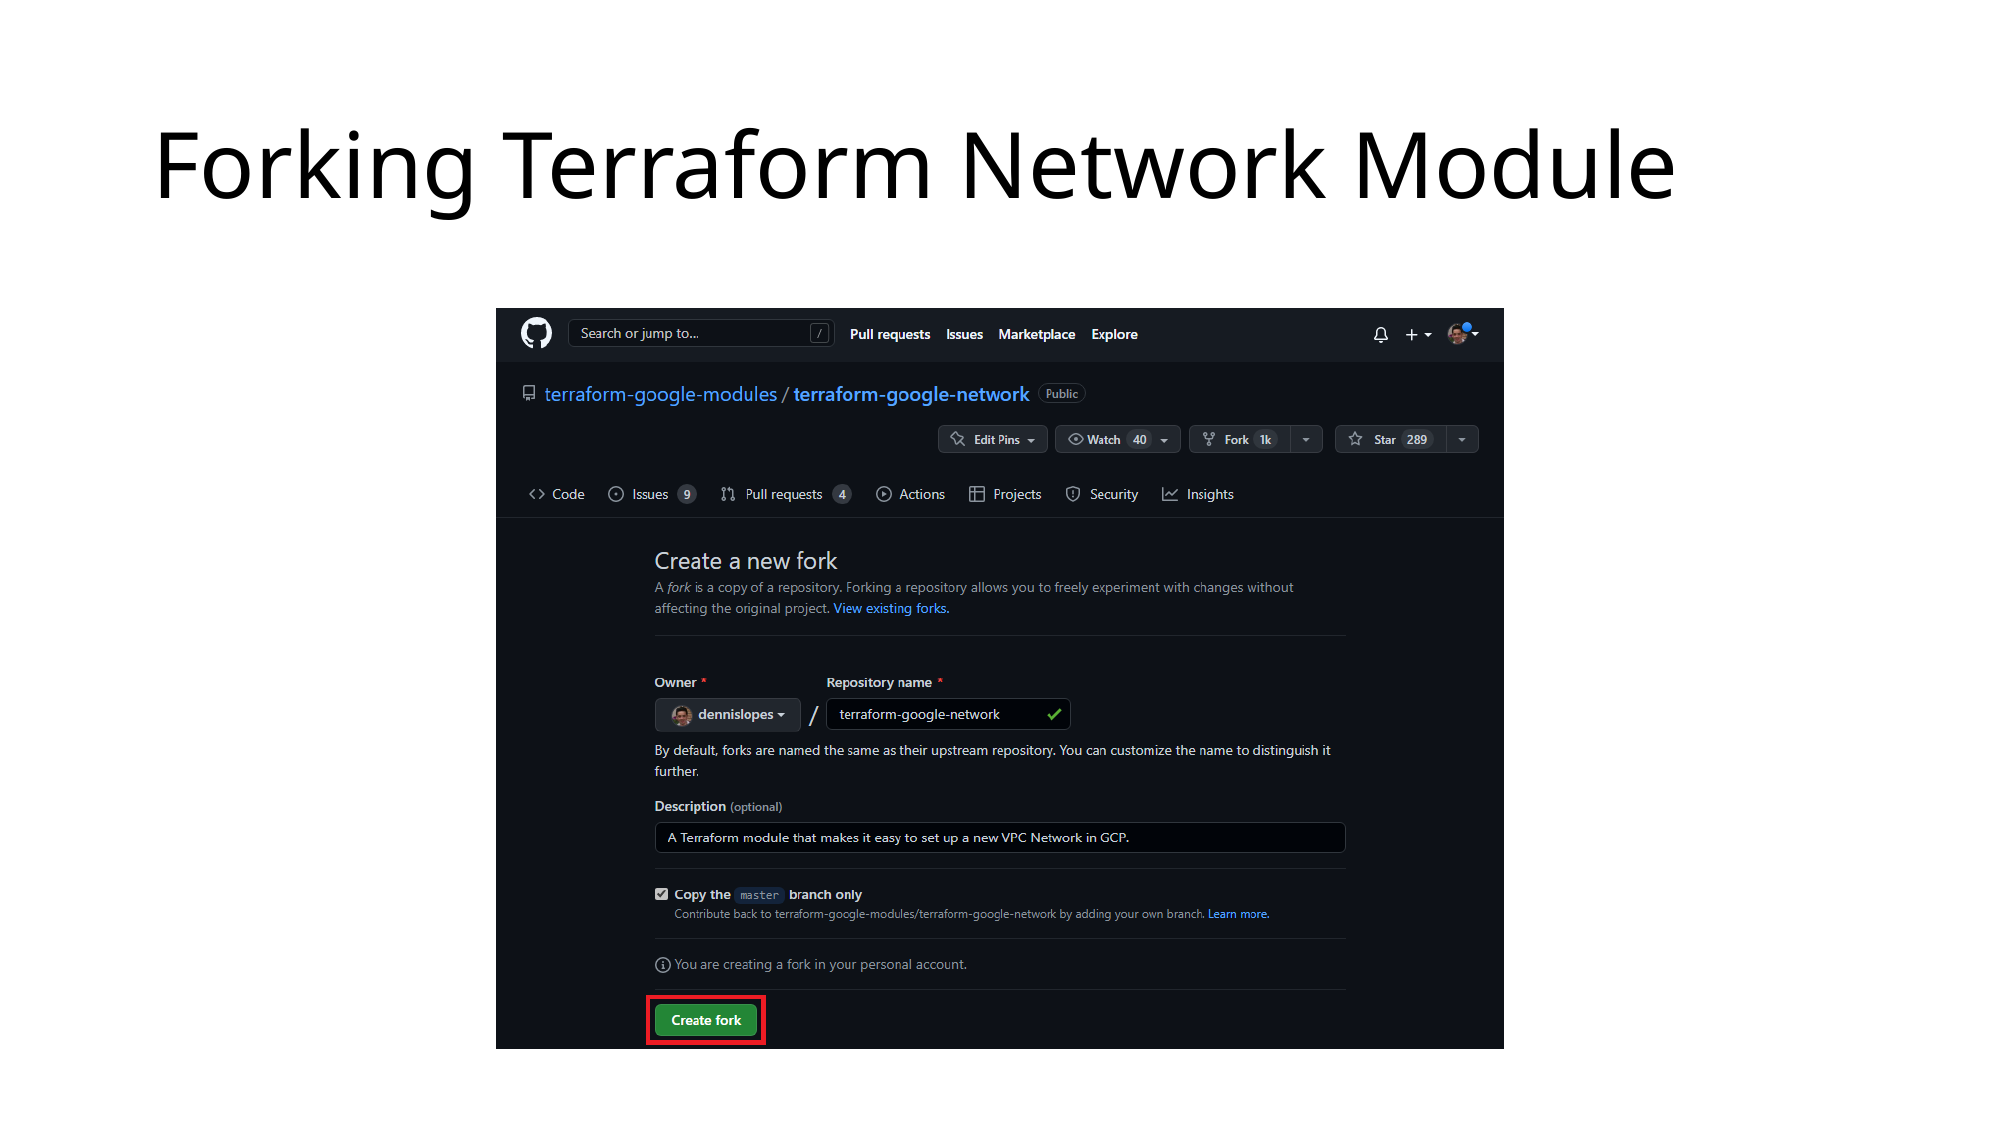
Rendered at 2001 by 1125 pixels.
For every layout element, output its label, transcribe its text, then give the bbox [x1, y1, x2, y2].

title Forking Terraform Network Module [137, 59, 1863, 278]
picture [495, 308, 1504, 1049]
